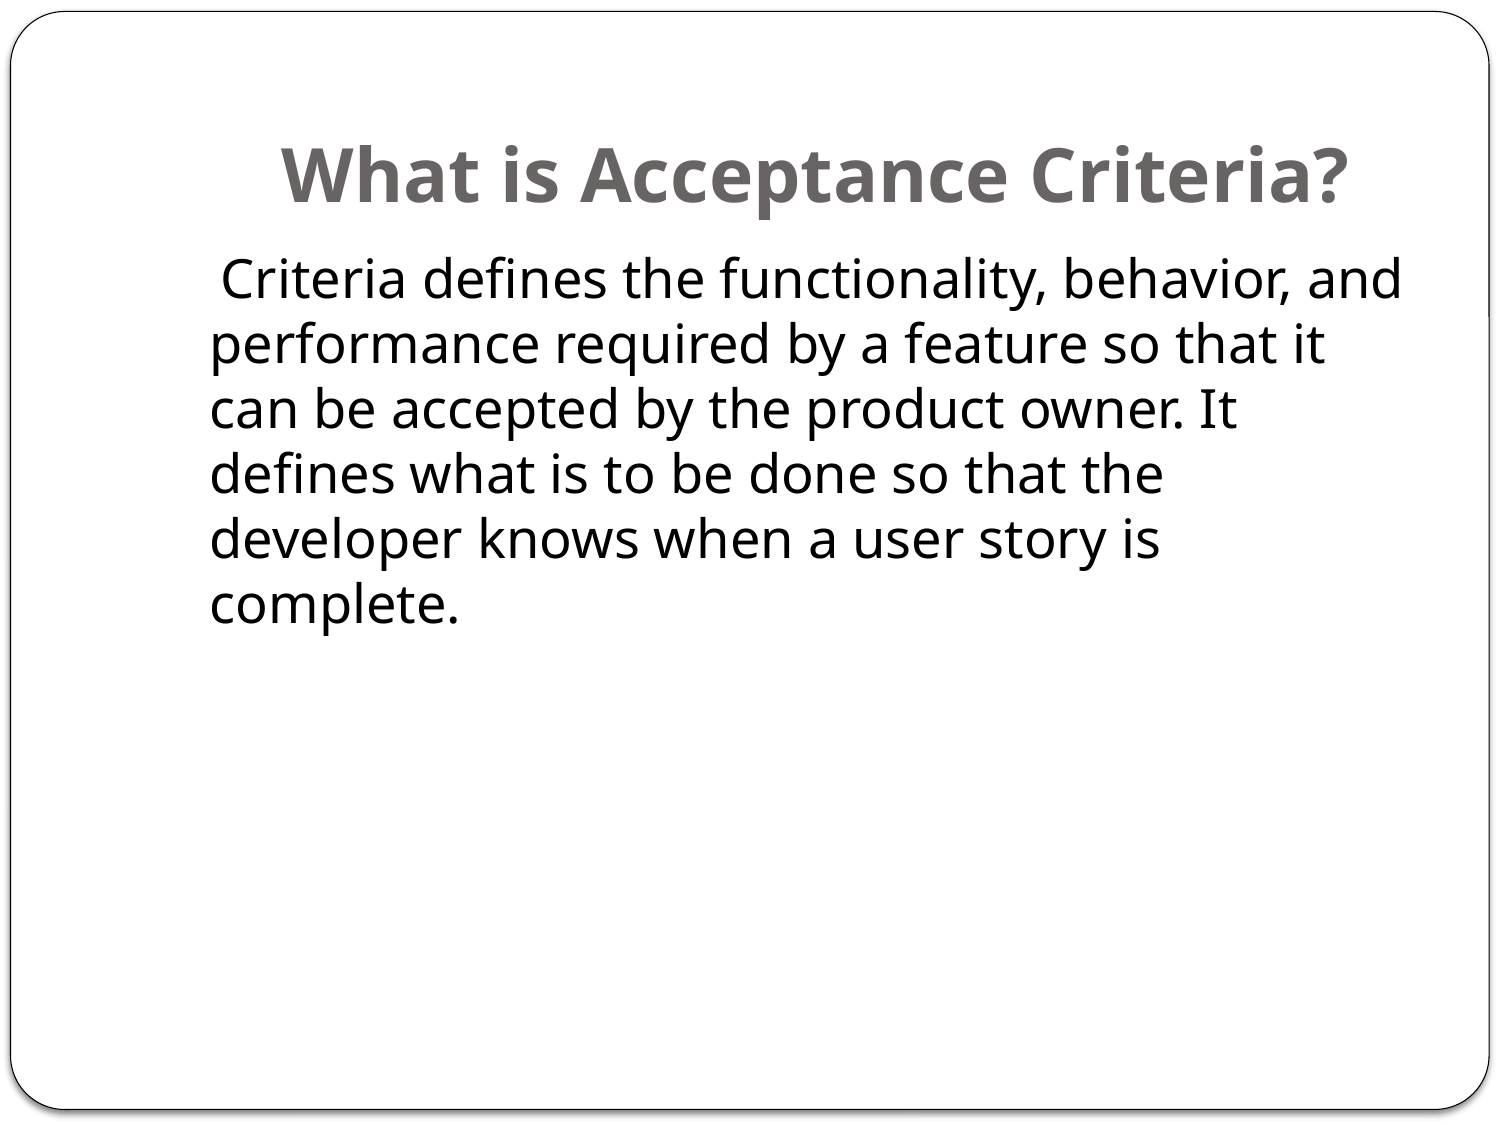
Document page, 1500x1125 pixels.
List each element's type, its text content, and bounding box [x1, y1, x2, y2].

list Criteria defines the functionality, behavior, and performance required by a feature so that it can be accepted by the product owner. It defines what is to be done so that the developer knows when a user story is complete. [150, 237, 1425, 988]
title What is Acceptance Criteria? [150, 45, 1425, 233]
